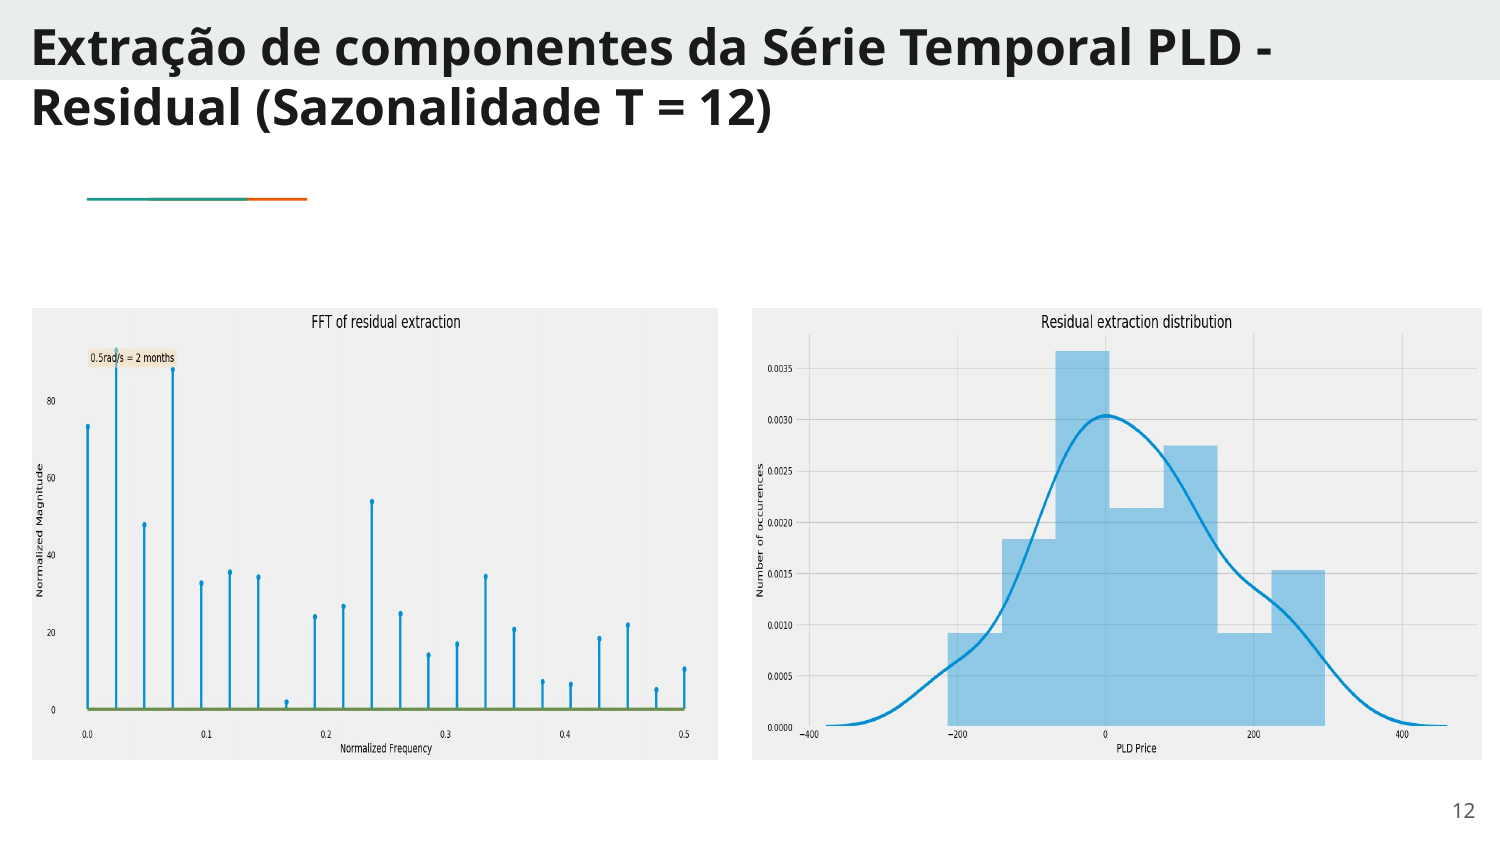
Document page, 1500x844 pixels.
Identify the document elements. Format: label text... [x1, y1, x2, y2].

title Extração de componentes da Série Temporal PLD - Residual (Sazonalidade T = 12) [14, 0, 1491, 81]
picture [31, 308, 718, 760]
slide_number ‹#› [1400, 779, 1491, 844]
picture [752, 308, 1483, 760]
